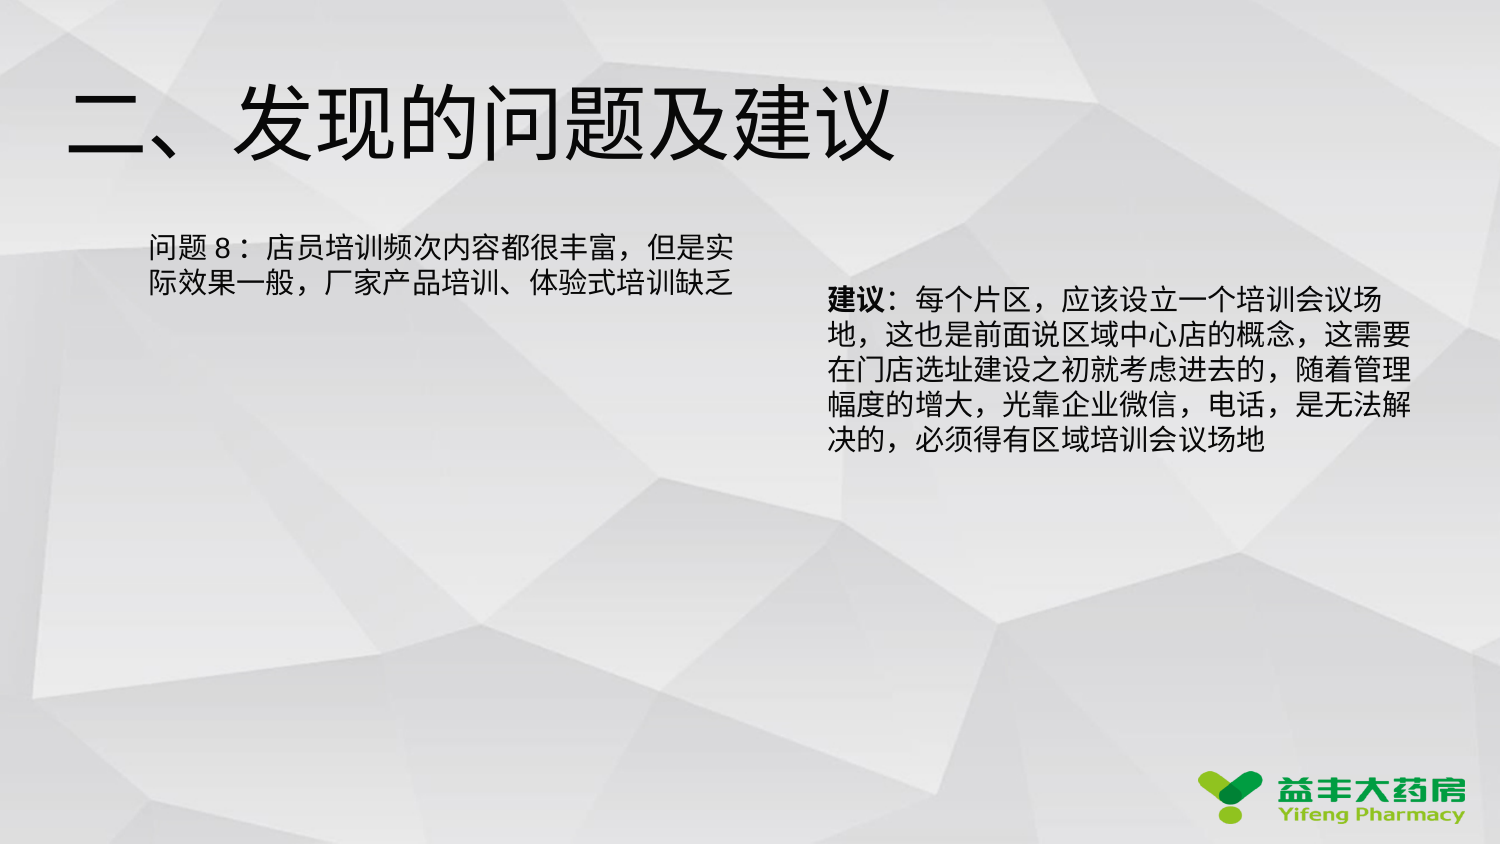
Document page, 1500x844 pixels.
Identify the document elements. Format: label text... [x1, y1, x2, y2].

picture [0, 0, 1500, 844]
text_box 问题8：店员培训频次内容都很丰富，但是实际效果一般，厂家产品培训、体验式培训缺乏 [134, 221, 777, 342]
text_box 建议：每个片区，应该设立一个培训会议场地，这也是前面说区域中心店的概念，这需要在门店选址建设之初就考虑进去的，随着管理幅度的增大，光靠企业微信，电话，是无法解决的，必须得有区域培训会议场地 [812, 238, 1449, 464]
text_box 二、发现的问题及建议 [50, 64, 1041, 179]
